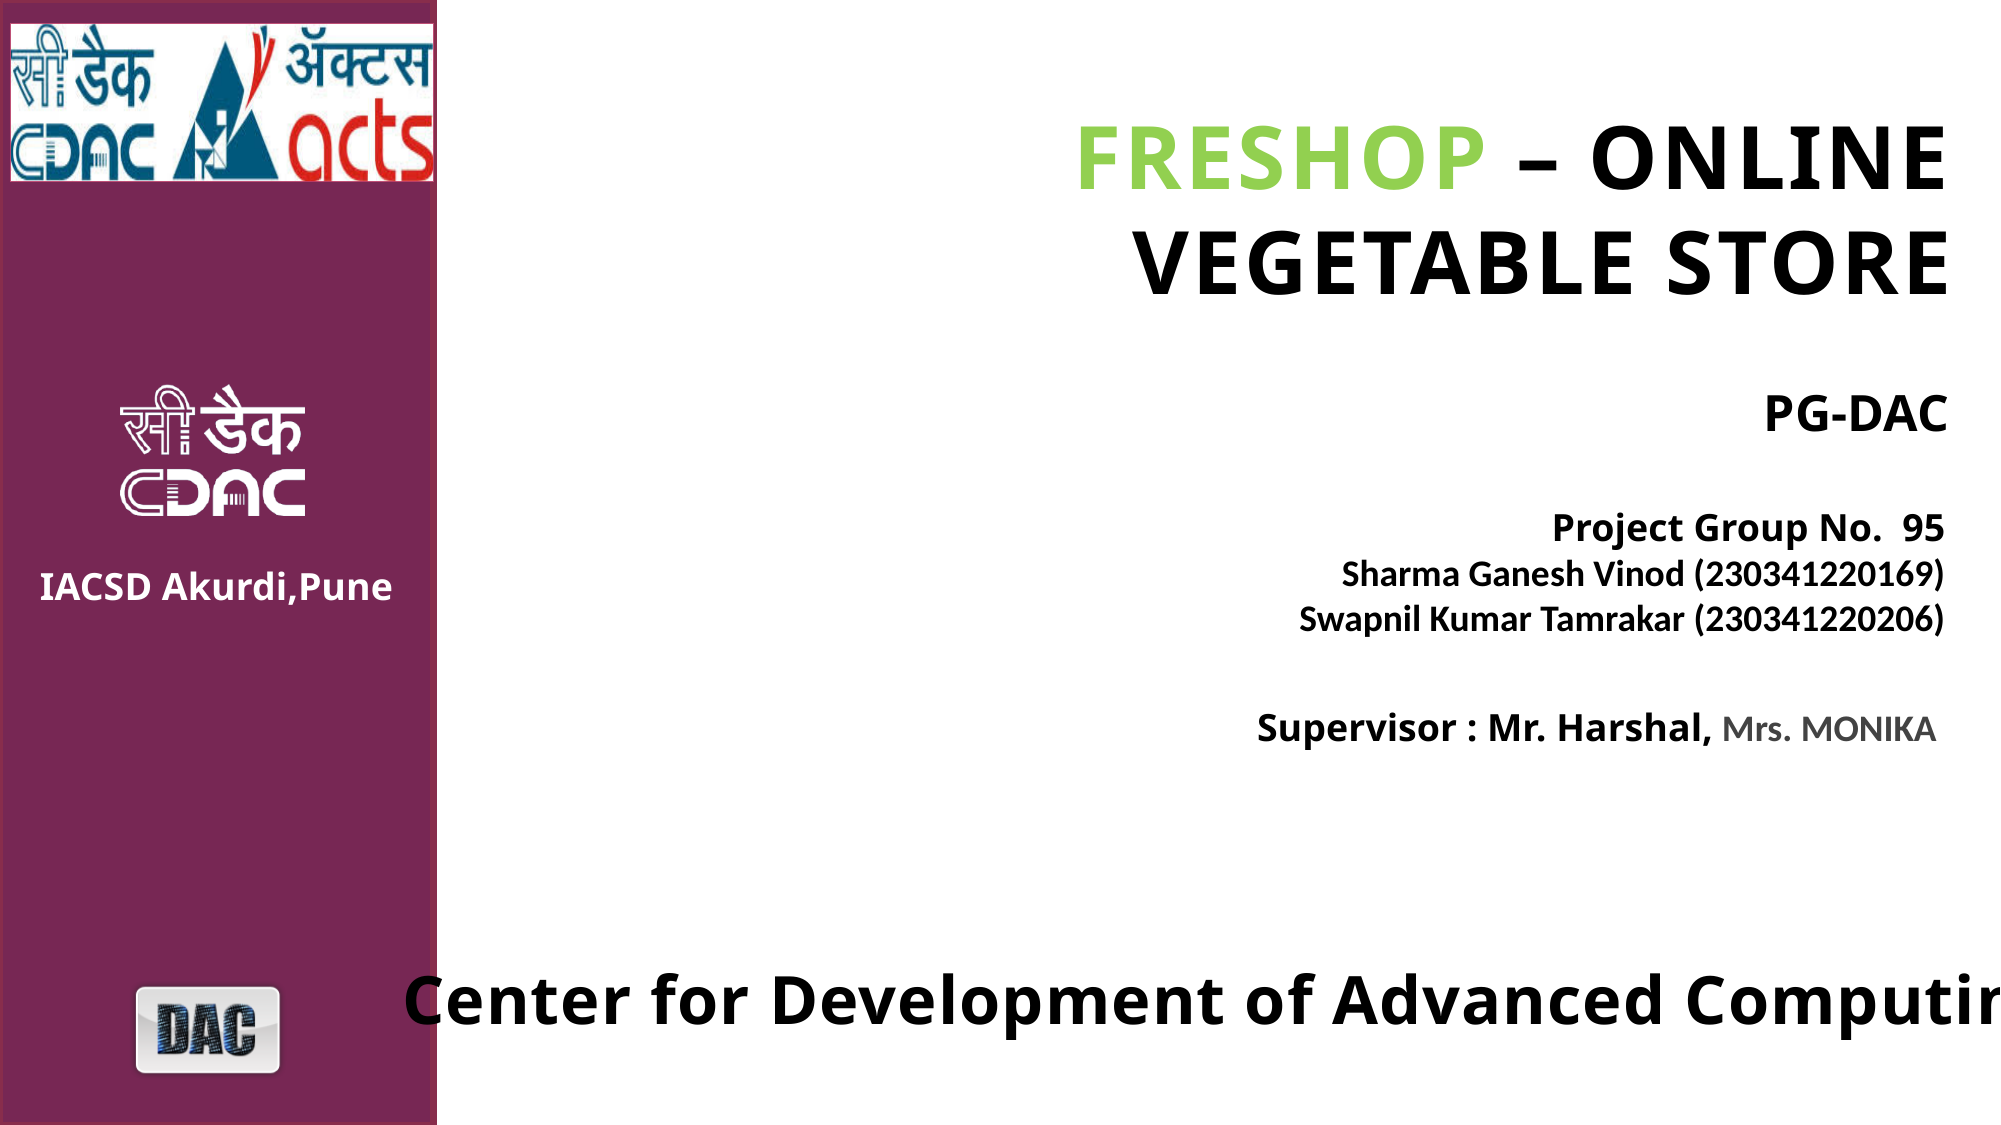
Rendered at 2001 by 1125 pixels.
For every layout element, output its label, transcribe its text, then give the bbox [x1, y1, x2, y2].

picture [10, 23, 434, 183]
text_box PG-DAC [1749, 374, 1964, 450]
picture [120, 384, 306, 516]
text_box Center for Development of Advanced Computing [387, 950, 2000, 1045]
picture [126, 978, 289, 1082]
text_box Project Group No. 95 Sharma Ganesh Vinod (230341220169) Swapnil Kumar Tamrakar (230341220206) Supervisor : Mr. Harshal, Mrs. MONIKA [1163, 496, 1961, 757]
title Freshop – Online Vegetable store [1031, 44, 1961, 312]
text_box IACSD Akurdi,Pune [0, 0, 437, 1125]
